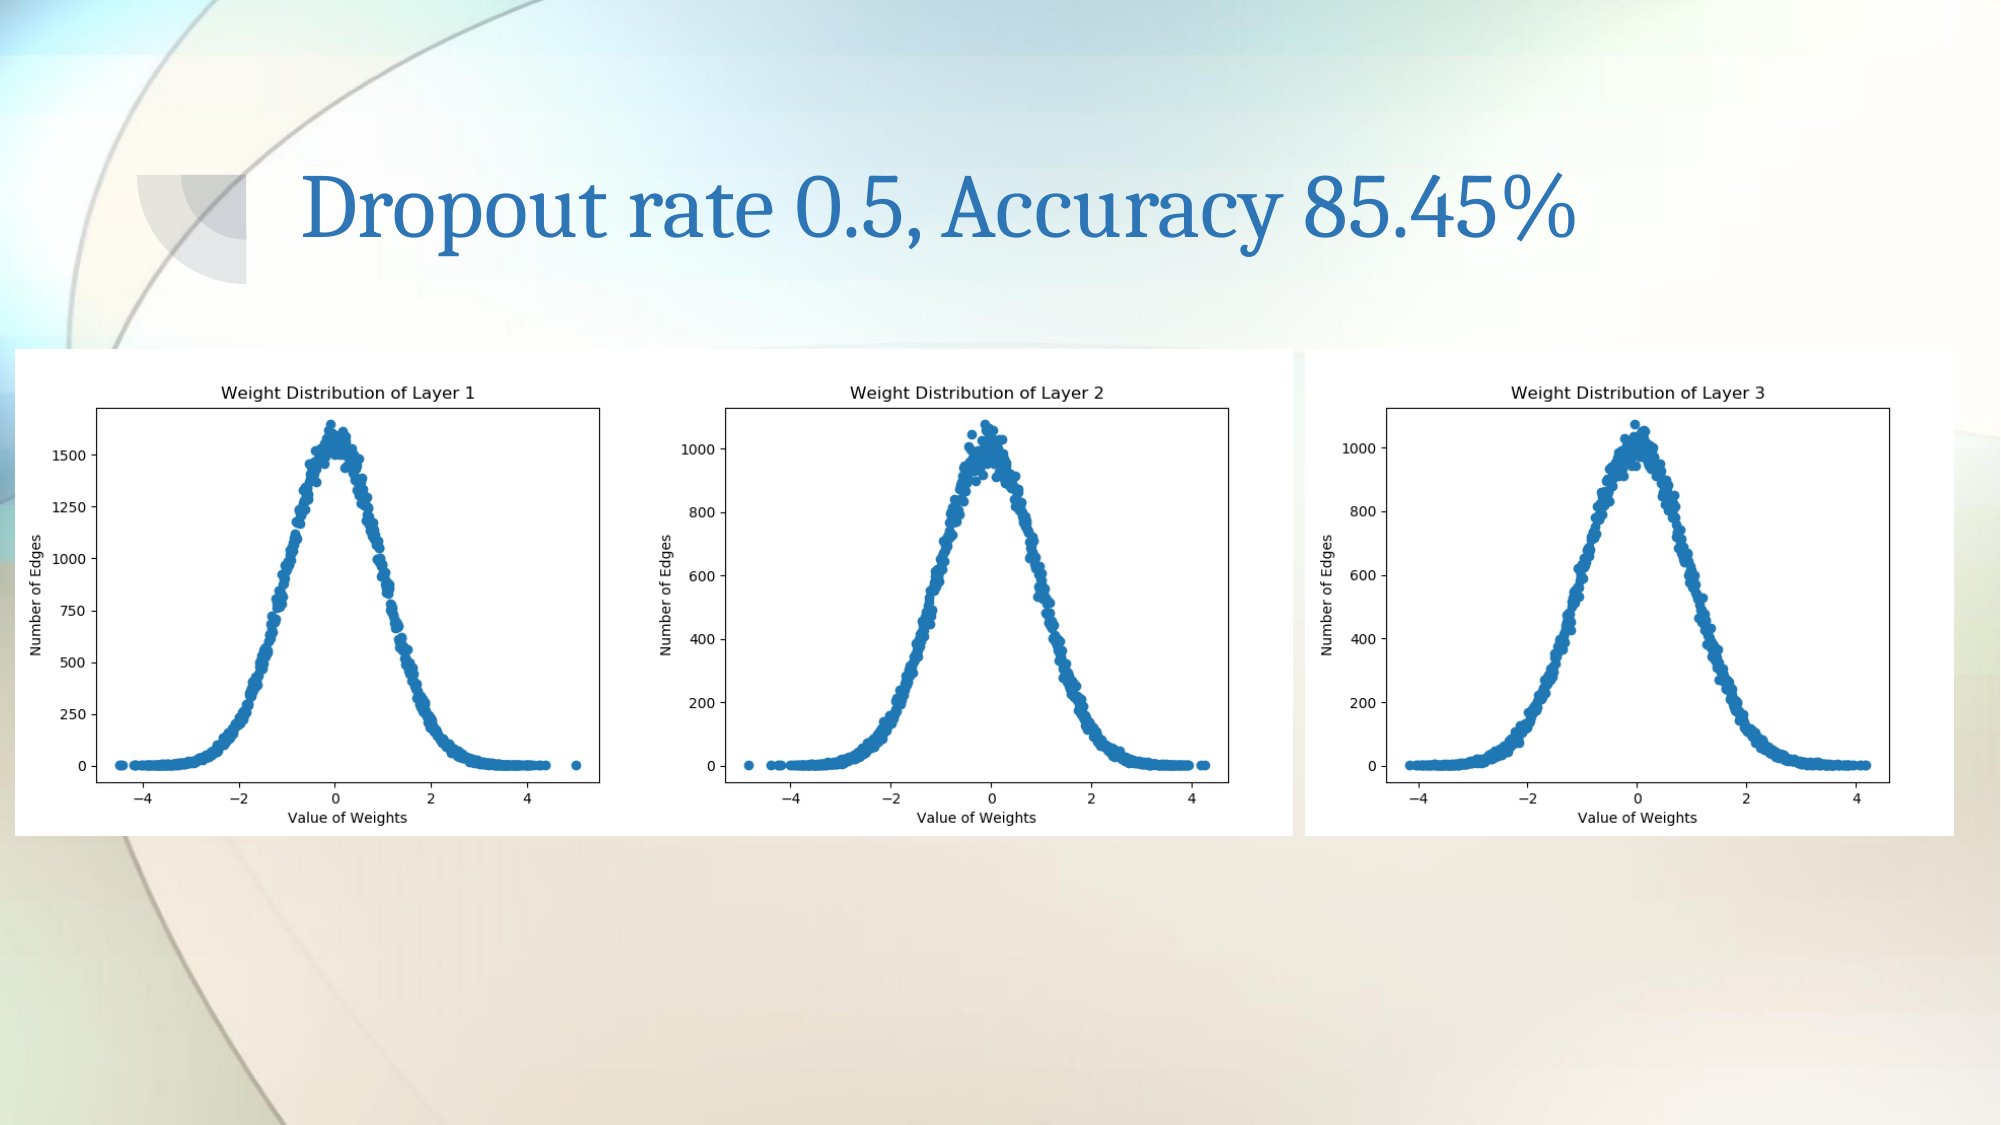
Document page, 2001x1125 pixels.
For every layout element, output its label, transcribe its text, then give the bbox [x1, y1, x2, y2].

picture [0, 0, 2001, 1125]
title Dropout rate 0.5, Accuracy 85.45% [285, 130, 1823, 341]
